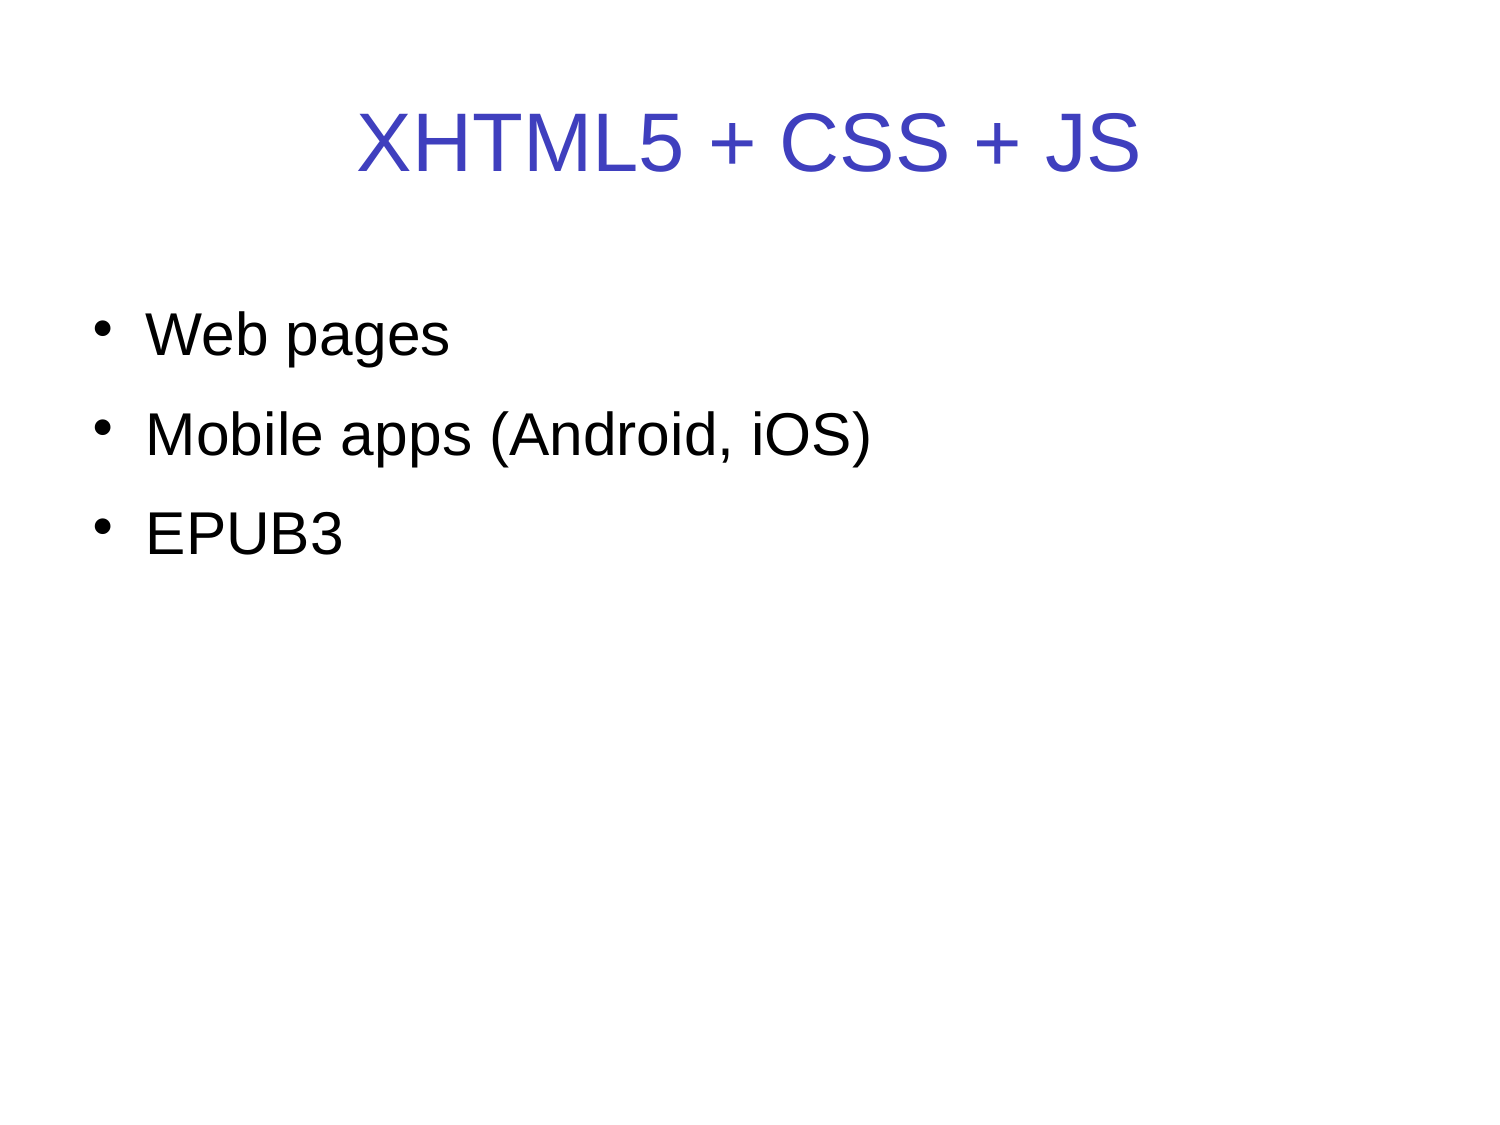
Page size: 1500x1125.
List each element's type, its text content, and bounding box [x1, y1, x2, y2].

text_box Web pages Mobile apps (Android, iOS) EPUB3 [75, 295, 1425, 1063]
text_box XHTML5 + CSS + JS [75, 44, 1425, 233]
